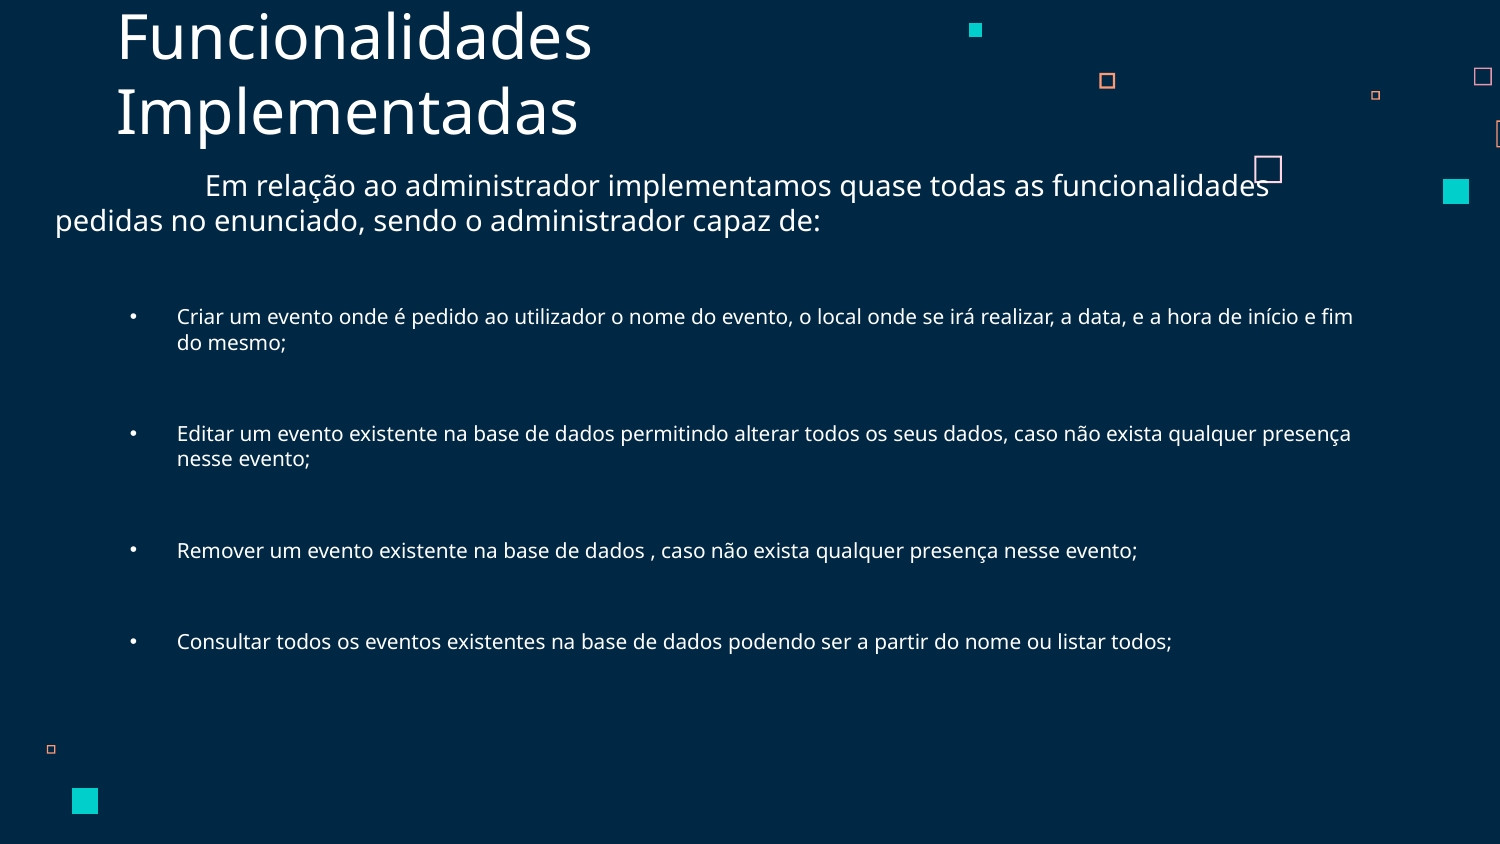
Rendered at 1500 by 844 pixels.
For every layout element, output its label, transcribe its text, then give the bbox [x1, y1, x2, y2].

title Funcionalidades Implementadas [101, 67, 1069, 152]
text_box Em relação ao administrador implementamos quase todas as funcionalidades pedidas no enunciado, sendo o administrador capaz de: Criar um evento onde é pedido ao utilizador o nome do evento, o local onde se irá realizar, a data, e a hora de início e fim do mesmo; Editar um evento existente na base de dados permitindo alterar todos os seus dados, caso não exista qualquer presença nesse evento; Remover um evento existente na base de dados , caso não exista qualquer presença nesse evento; Consultar todos os eventos existentes na base de dados podendo ser a partir do nome ou listar todos; [39, 152, 1389, 777]
